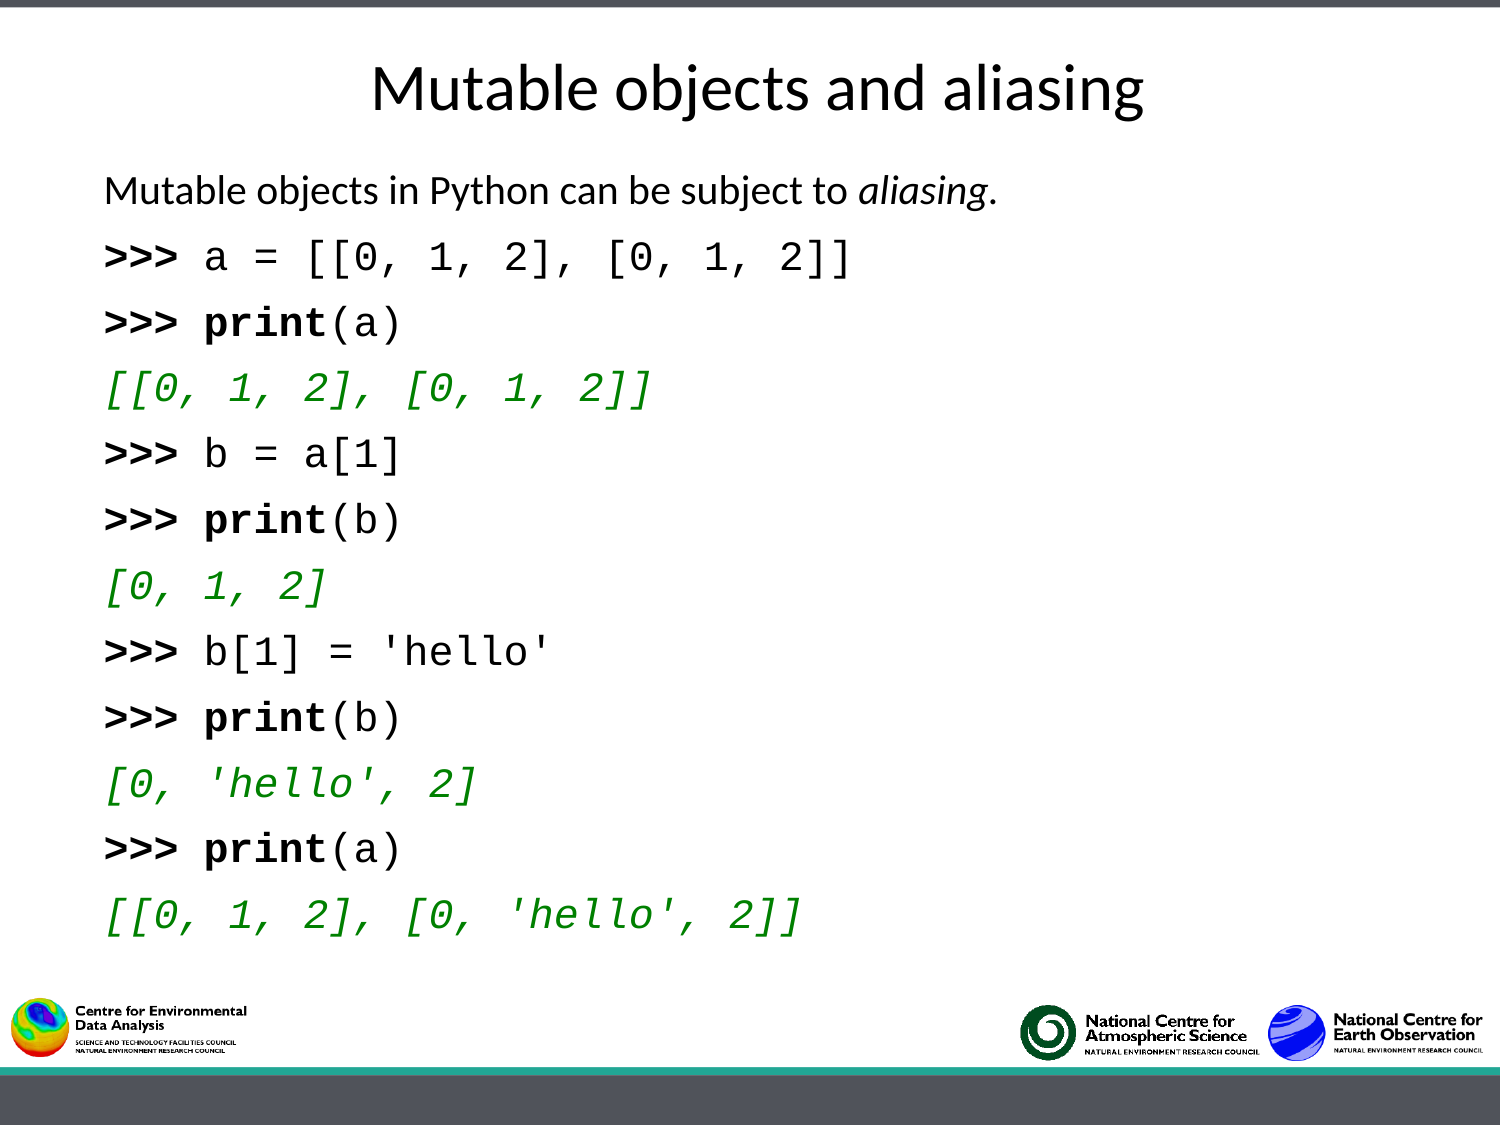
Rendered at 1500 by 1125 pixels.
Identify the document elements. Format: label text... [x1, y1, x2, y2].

picture [0, 0, 1500, 1125]
list Mutable objects in Python can be subject to aliasing. >>> a = [[0, 1, 2], [0, 1, 2]] >>> print(a) [[0, 1, 2], [0, 1, 2]] >>> b = a[1] >>> print(b) [0, 1, 2] >>> b[1] = 'hello' >>> print(b) [0, 'hello', 2] >>> print(a) [[0, 1, 2], [0, 'hello', 2]] [88, 160, 1412, 1071]
title Mutable objects and aliasing [64, 0, 1452, 207]
